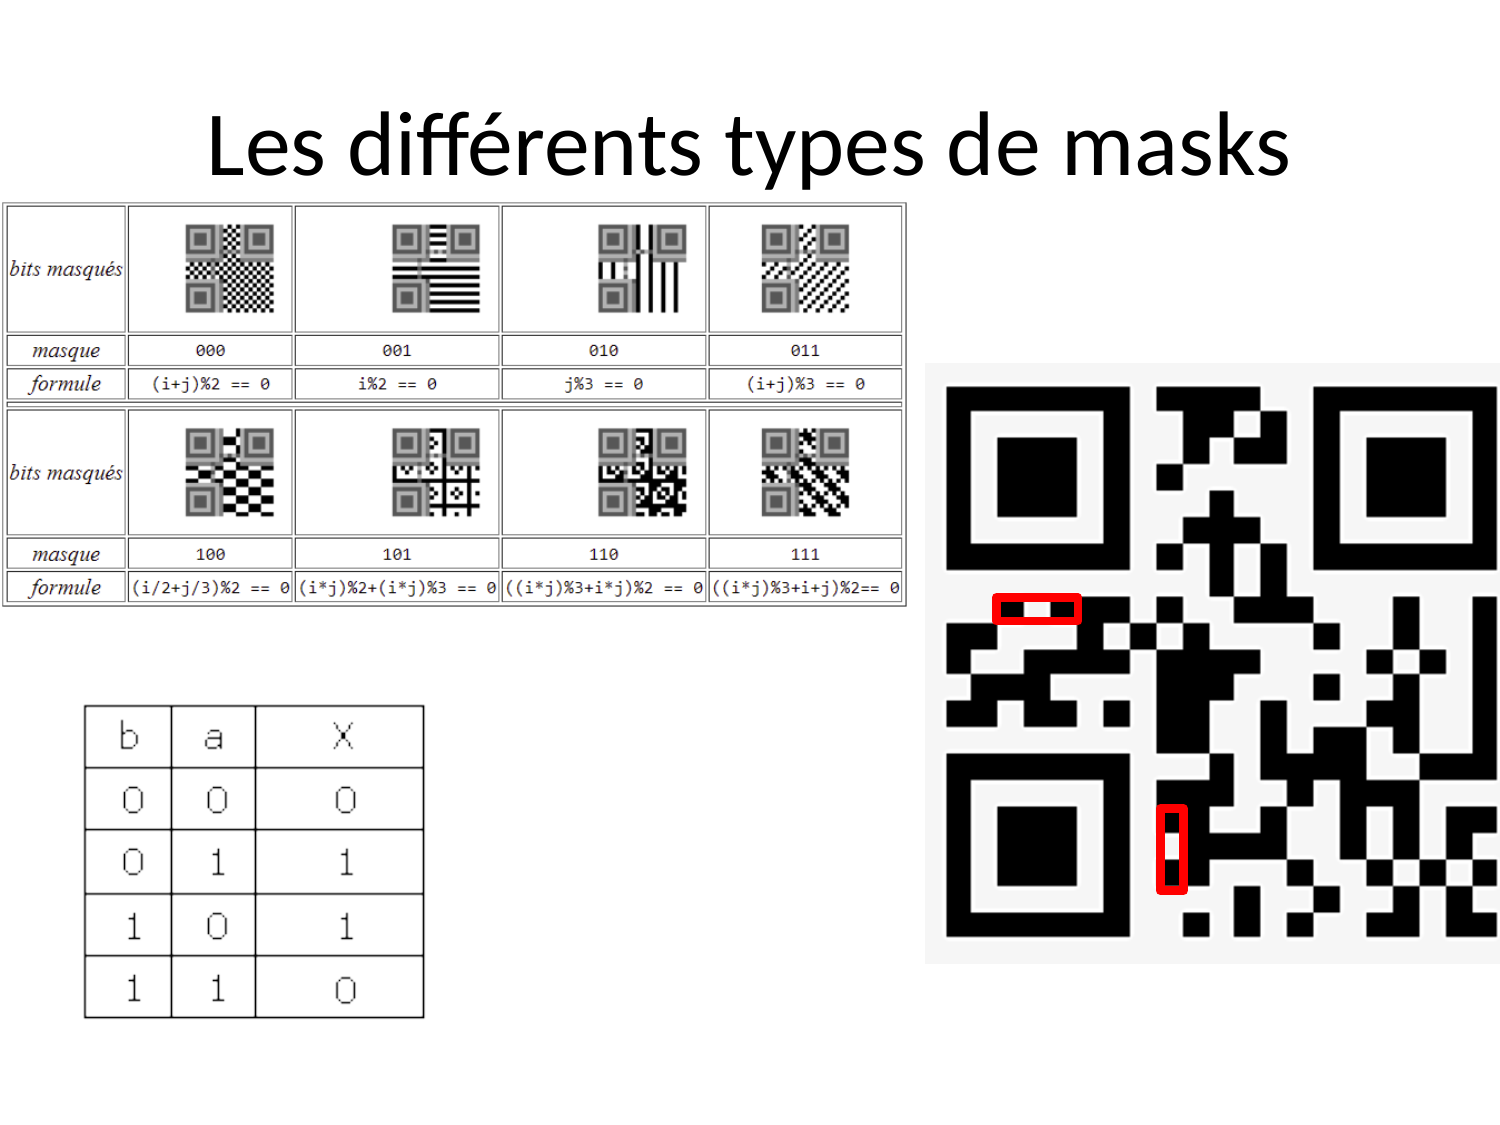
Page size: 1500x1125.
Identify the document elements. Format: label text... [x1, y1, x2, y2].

picture [81, 702, 429, 1023]
picture [0, 198, 910, 610]
title Les différents types de masks [75, 45, 1425, 233]
picture [925, 362, 1500, 964]
